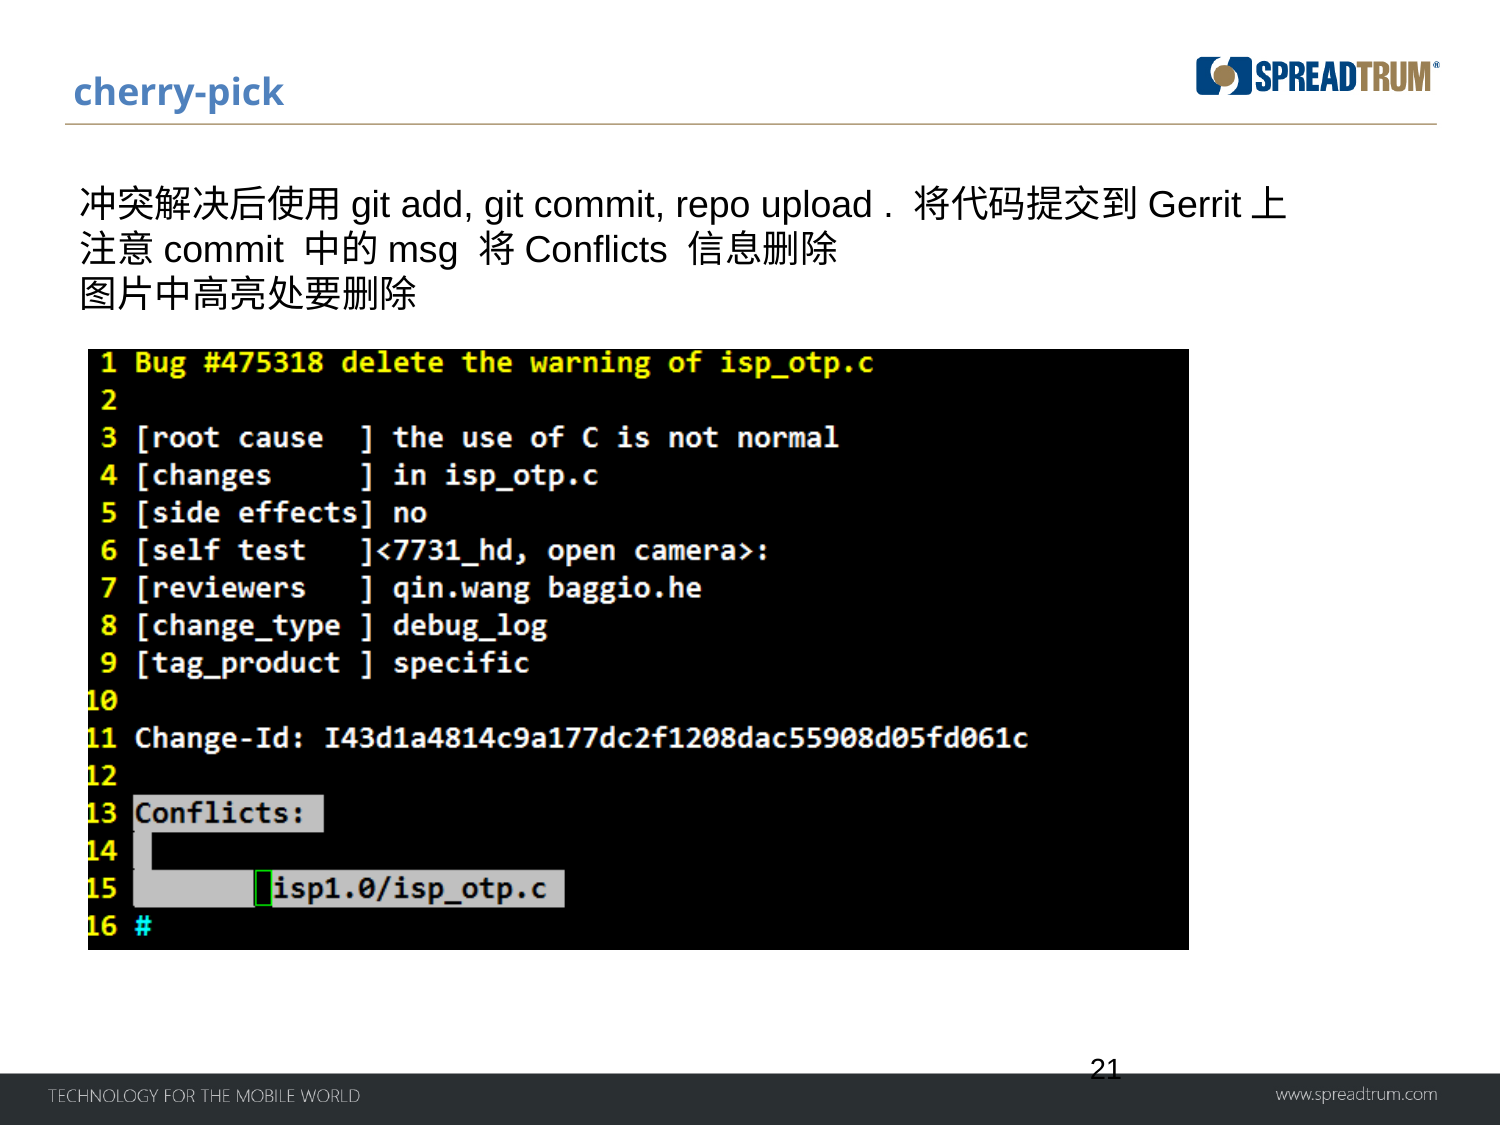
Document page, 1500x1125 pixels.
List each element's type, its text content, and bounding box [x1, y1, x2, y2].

title cherry-pick [58, 60, 1004, 219]
text_box 冲突解决后使用git add, git commit, repo upload . 将代码提交到Gerrit上 注意commit 中的msg 将Conflicts 信息删除 图片中高亮处要删除 [64, 172, 1412, 323]
slide_number 21 [1074, 1042, 1425, 1103]
picture [0, 0, 1500, 1125]
